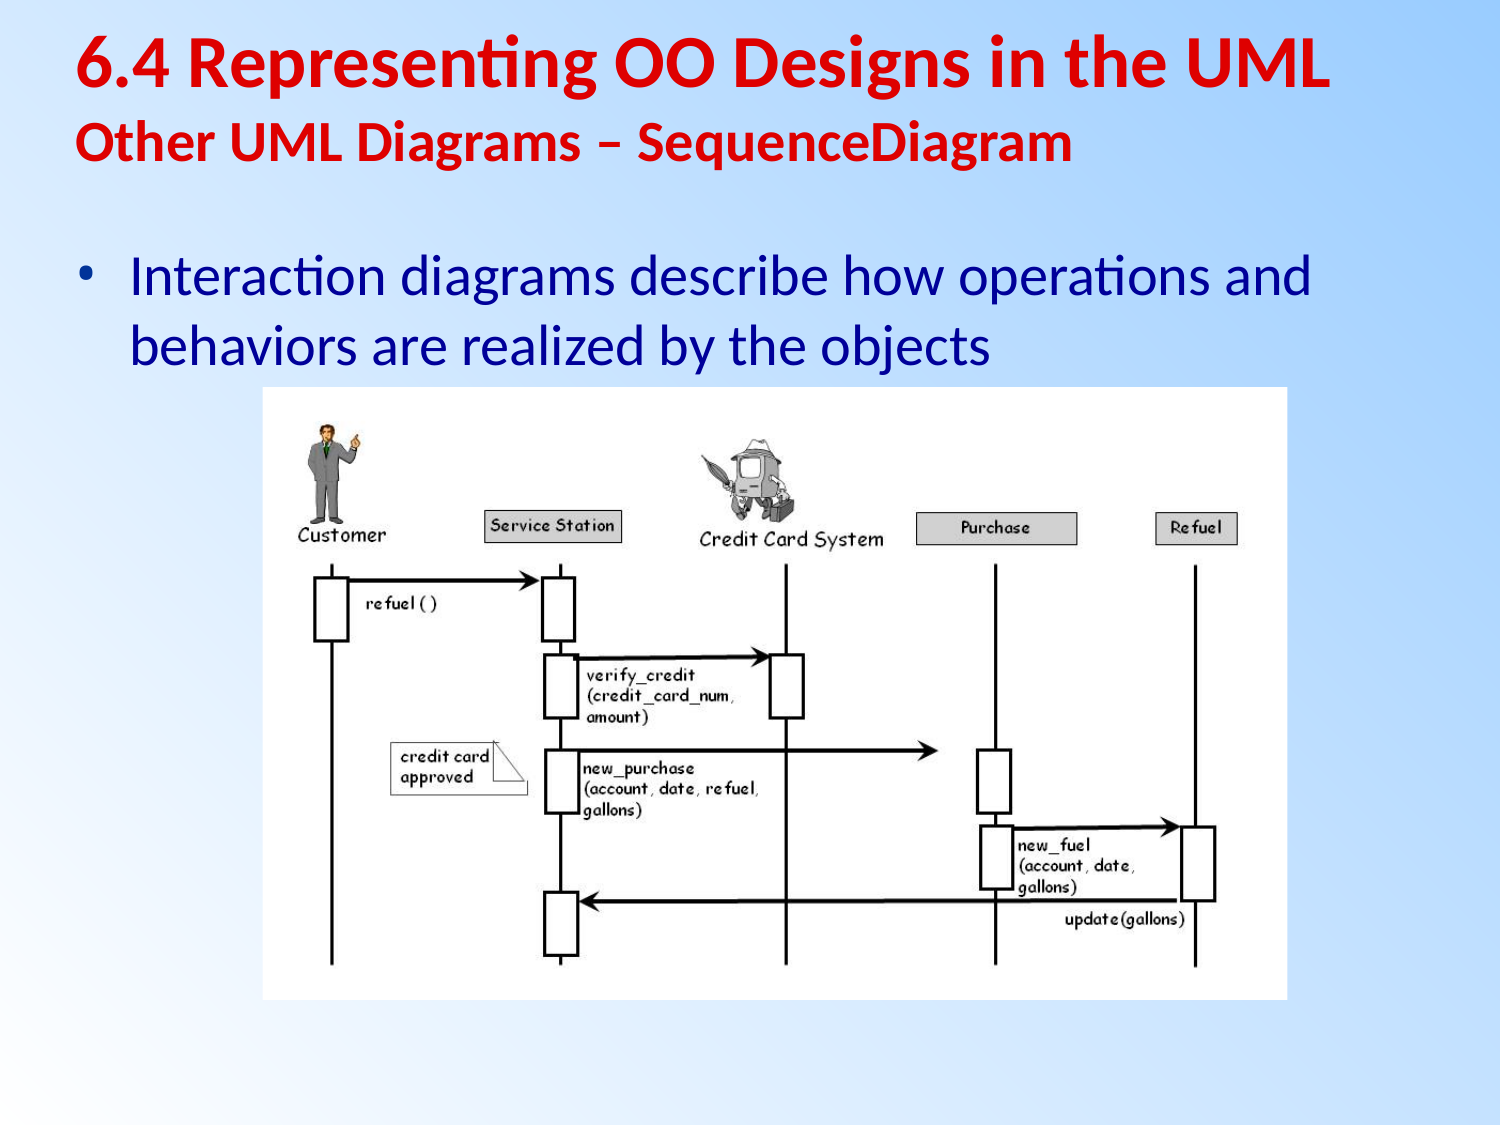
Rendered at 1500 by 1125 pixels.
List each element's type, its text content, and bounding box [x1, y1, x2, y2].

list Interaction diagrams describe how operations and behaviors are realized by the objects [74, 237, 1424, 1004]
title 6.4 Representing OO Designs in the UML Other UML Diagrams – SequenceDiagram [74, 0, 1424, 186]
picture [262, 387, 1288, 1000]
